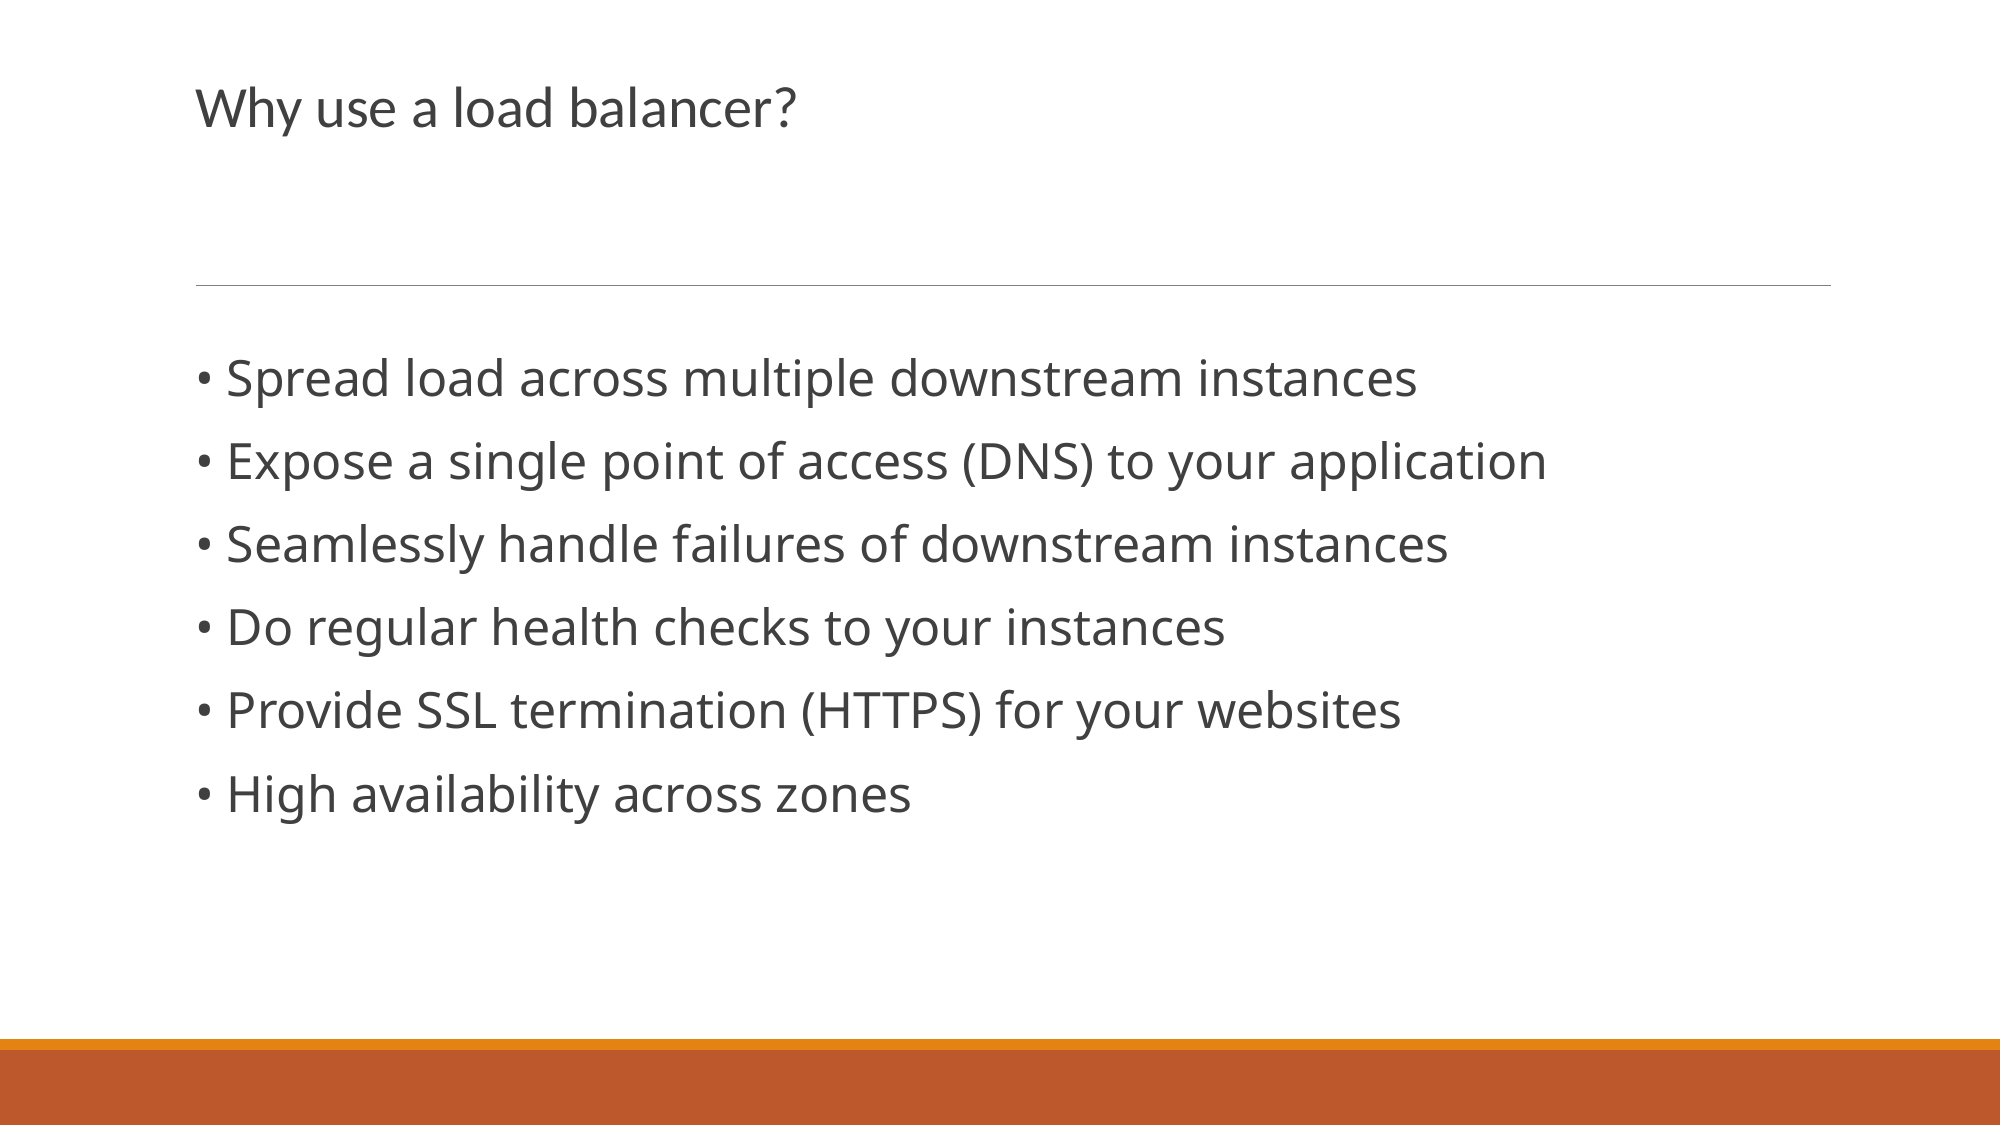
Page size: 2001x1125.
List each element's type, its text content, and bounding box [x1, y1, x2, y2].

list Why use a load balancer? • Spread load across multiple downstream instances • Expose a single point of access (DNS) to your application • Seamlessly handle failures of downstream instances • Do regular health checks to your instances • Provide SSL termination (HTTPS) for your websites • High availability across zones [180, 69, 1830, 963]
